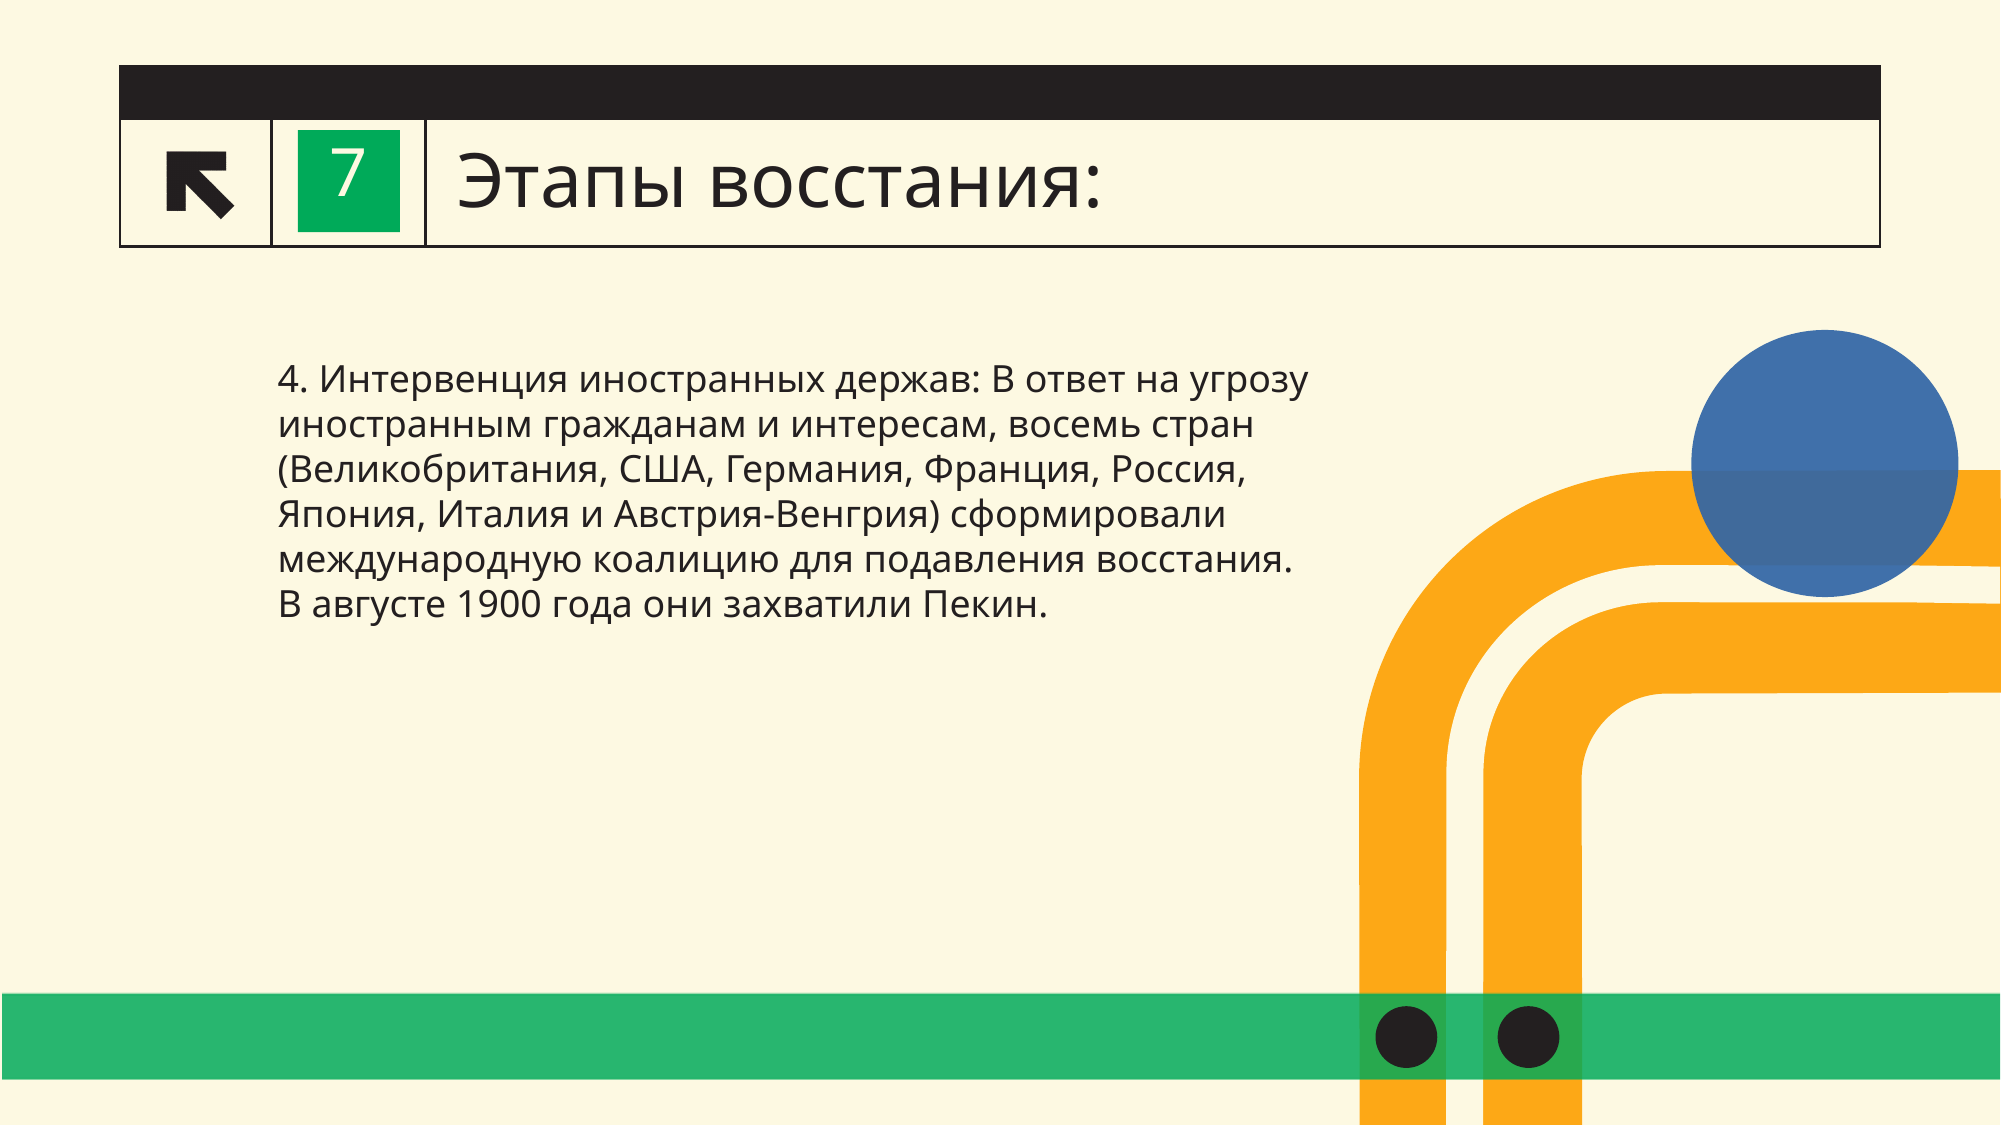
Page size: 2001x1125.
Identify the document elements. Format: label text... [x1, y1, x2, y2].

picture [121, 105, 273, 258]
list 7 [297, 130, 400, 233]
picture [2, 992, 2001, 1080]
list 4. Интервенция иностранных держав: В ответ на угрозу иностранным гражданам и интересам, восемь стран (Великобритания, США, Германия, Франция, Россия, Япония, Италия и Австрия-Венгрия) сформировали международную коалицию для подавления восстания. В августе 1900 года они захватили Пекин. [262, 348, 1331, 935]
title Этапы восстания: [442, 120, 1880, 248]
